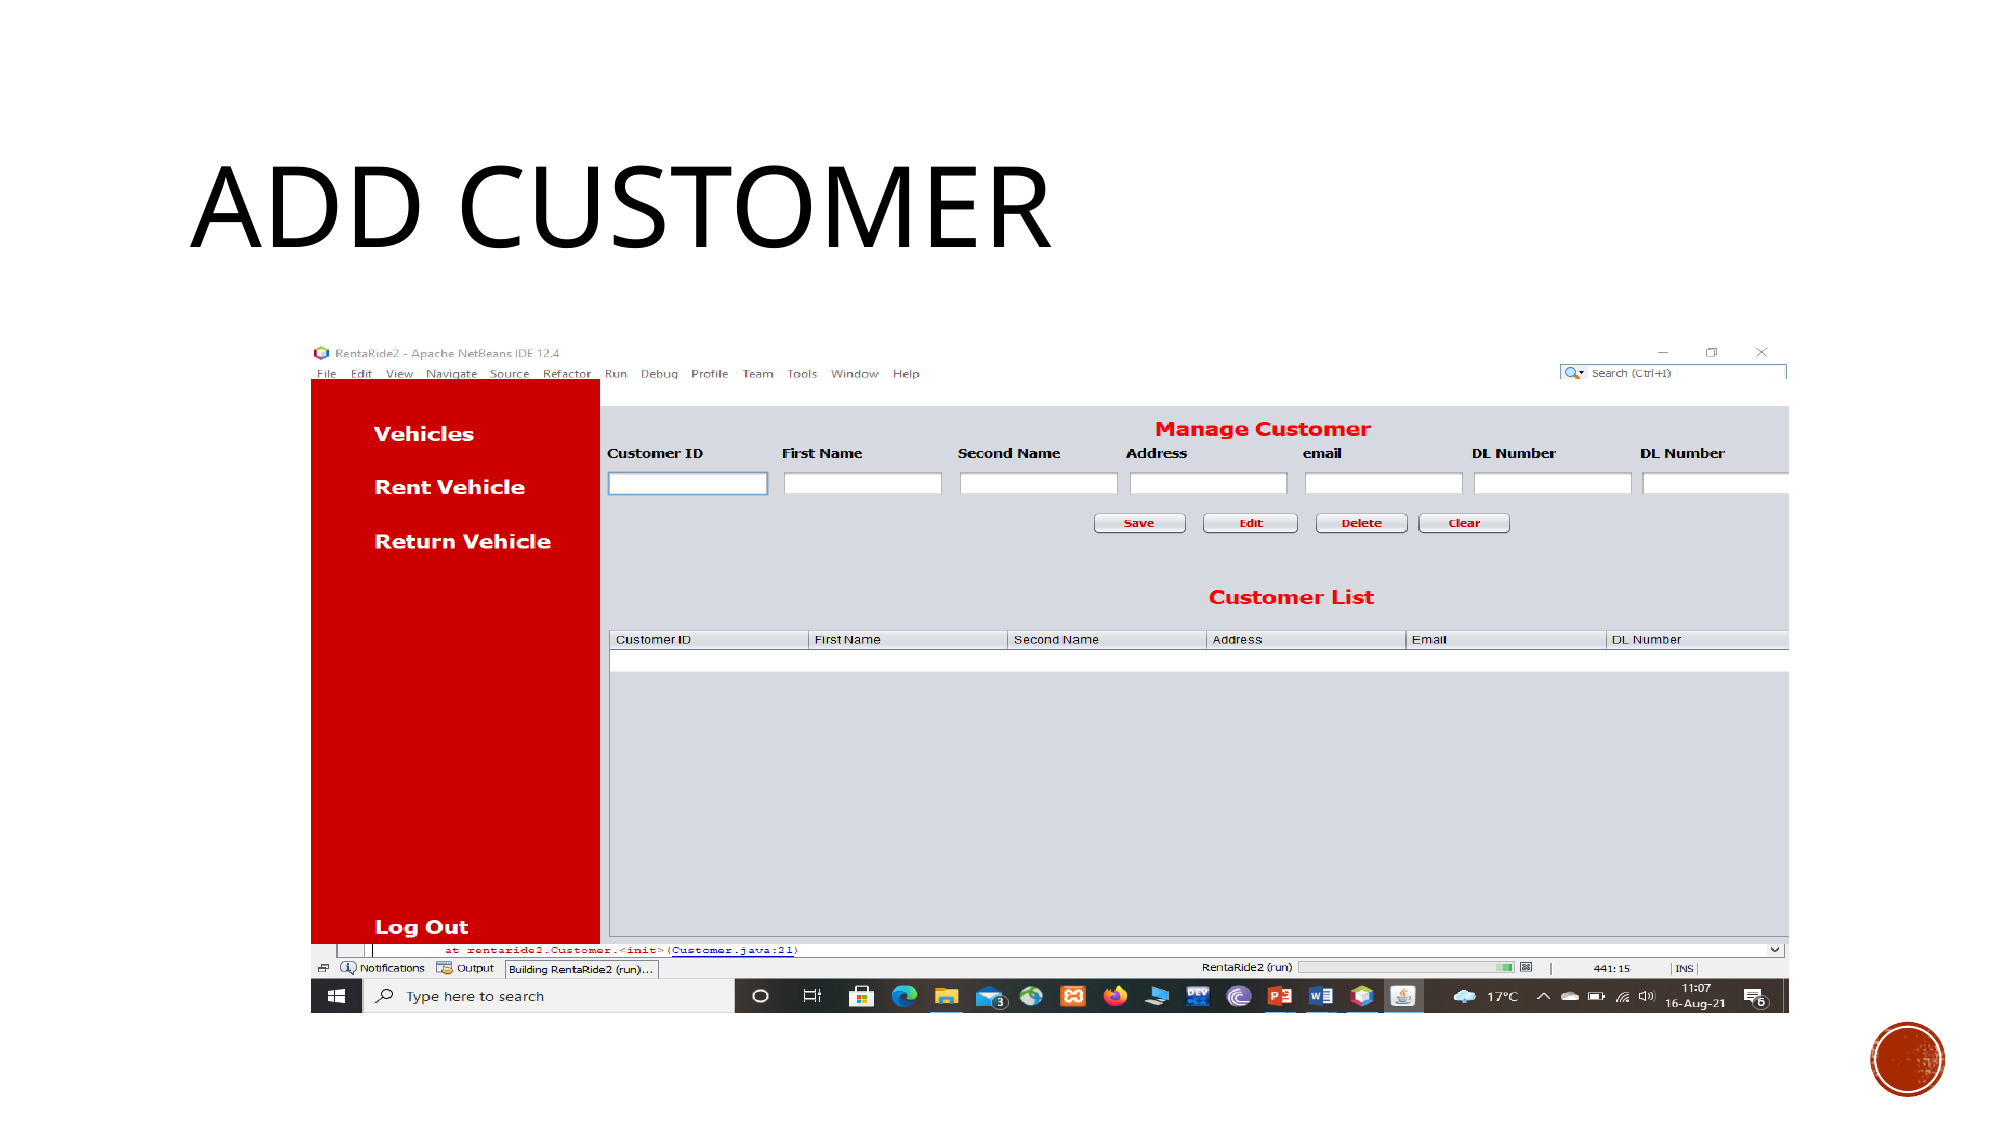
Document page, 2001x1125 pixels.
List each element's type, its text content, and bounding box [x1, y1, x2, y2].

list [311, 345, 1789, 1011]
title Add customer [175, 79, 1826, 344]
